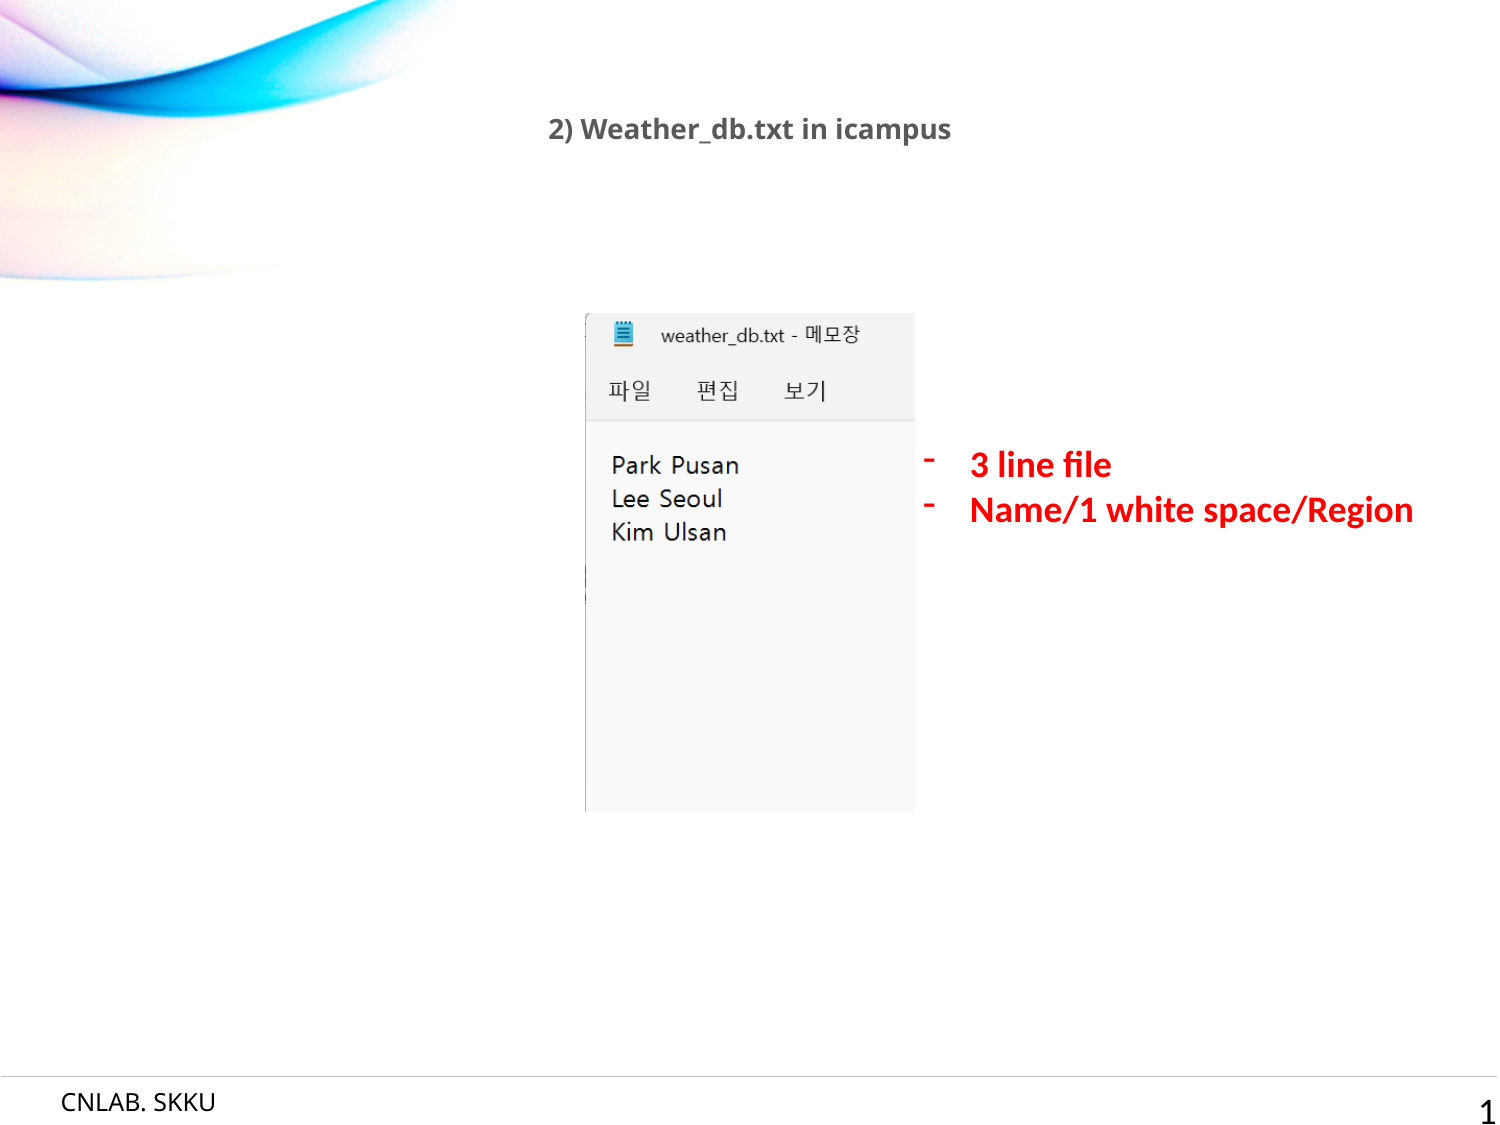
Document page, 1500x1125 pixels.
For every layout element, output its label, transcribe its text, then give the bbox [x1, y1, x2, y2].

picture [585, 313, 915, 812]
text_box 3 line file Name/1 white space/Region [919, 432, 1430, 538]
slide_number 10 [1463, 1079, 1495, 1124]
title 2) Weather_db.txt in icampus [75, 104, 1425, 188]
picture [0, 0, 455, 388]
